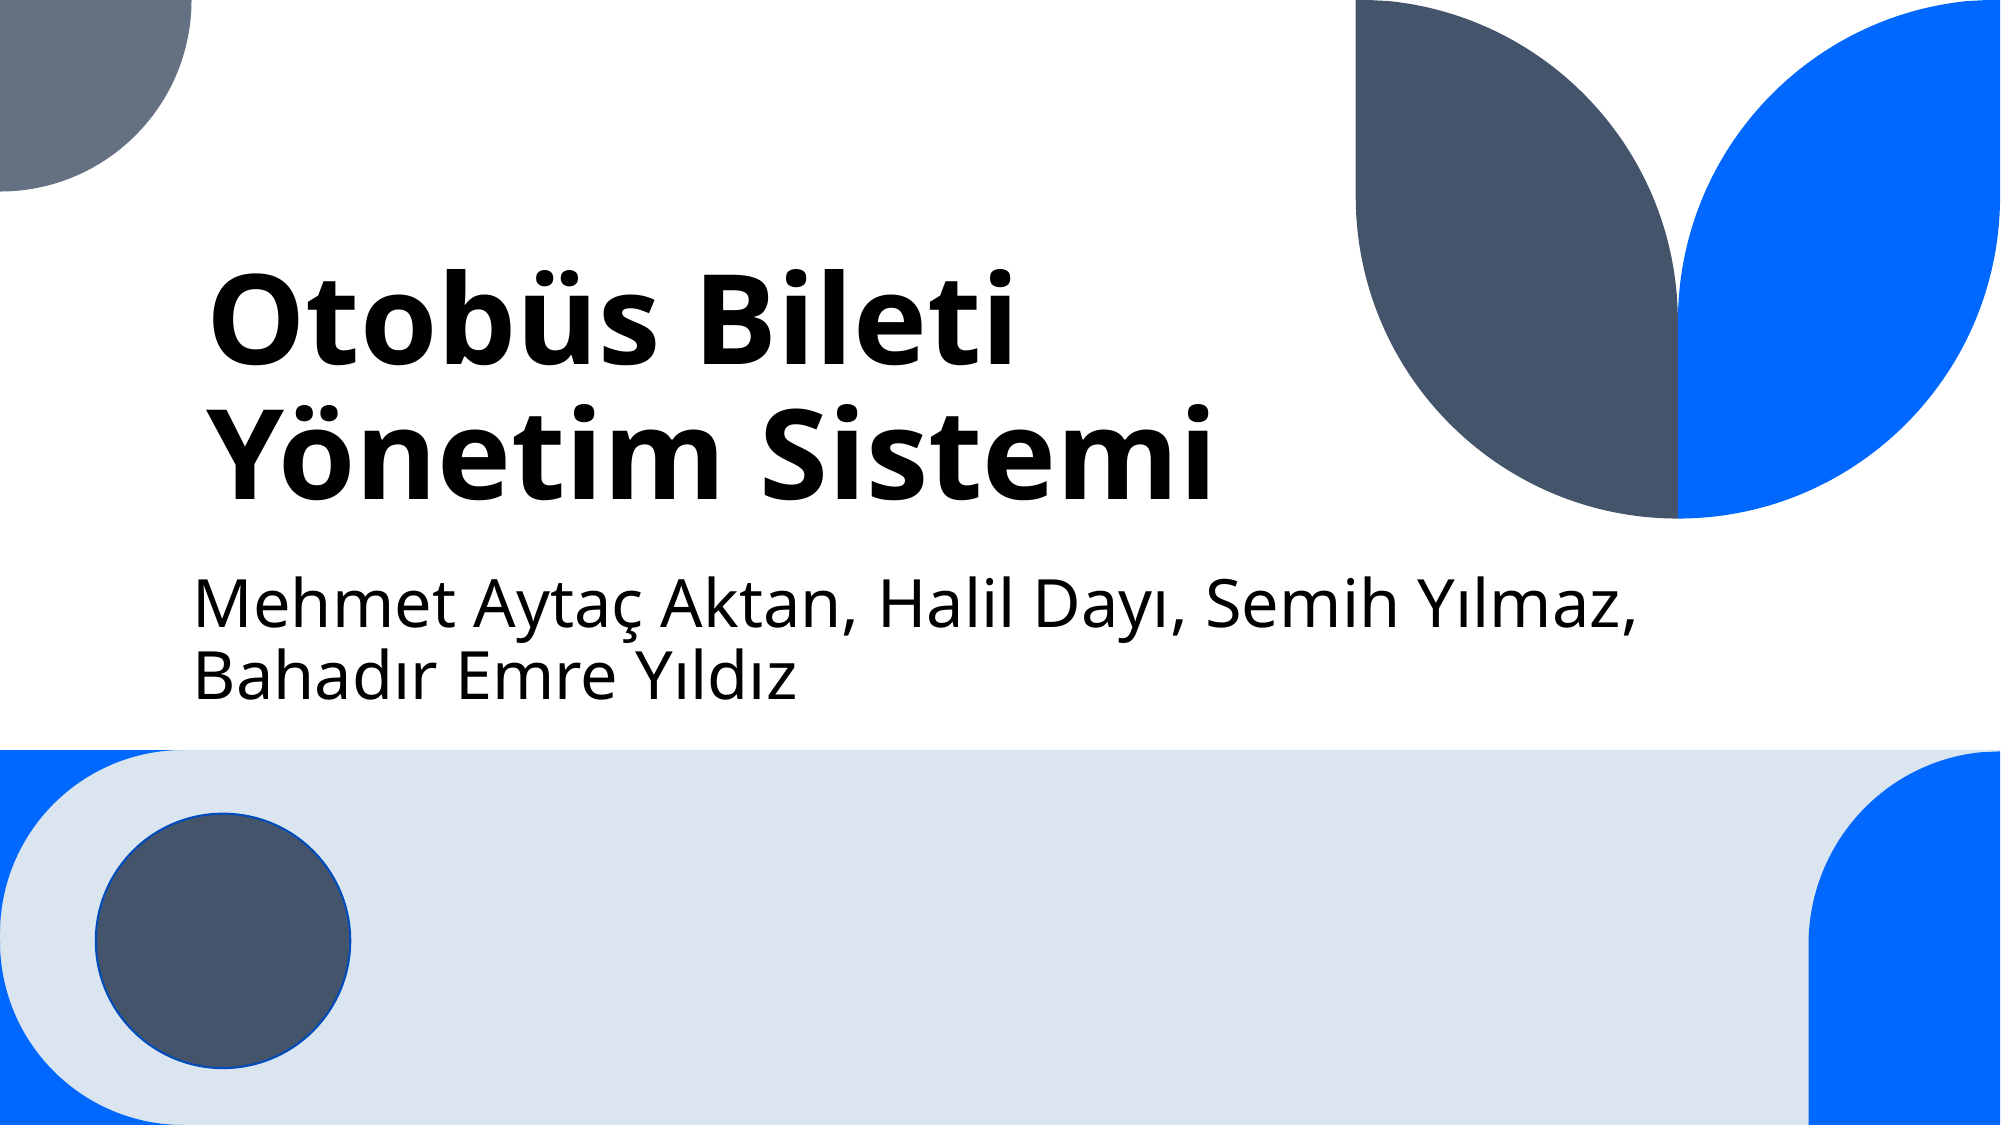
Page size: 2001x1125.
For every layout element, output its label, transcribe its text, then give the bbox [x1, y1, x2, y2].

subtitle Mehmet Aytaç Aktan, Halil Dayı, Semih Yılmaz, Bahadır Emre Yıldız [177, 562, 1737, 695]
title Otobüs Bileti Yönetim Sistemi [191, 142, 1356, 535]
